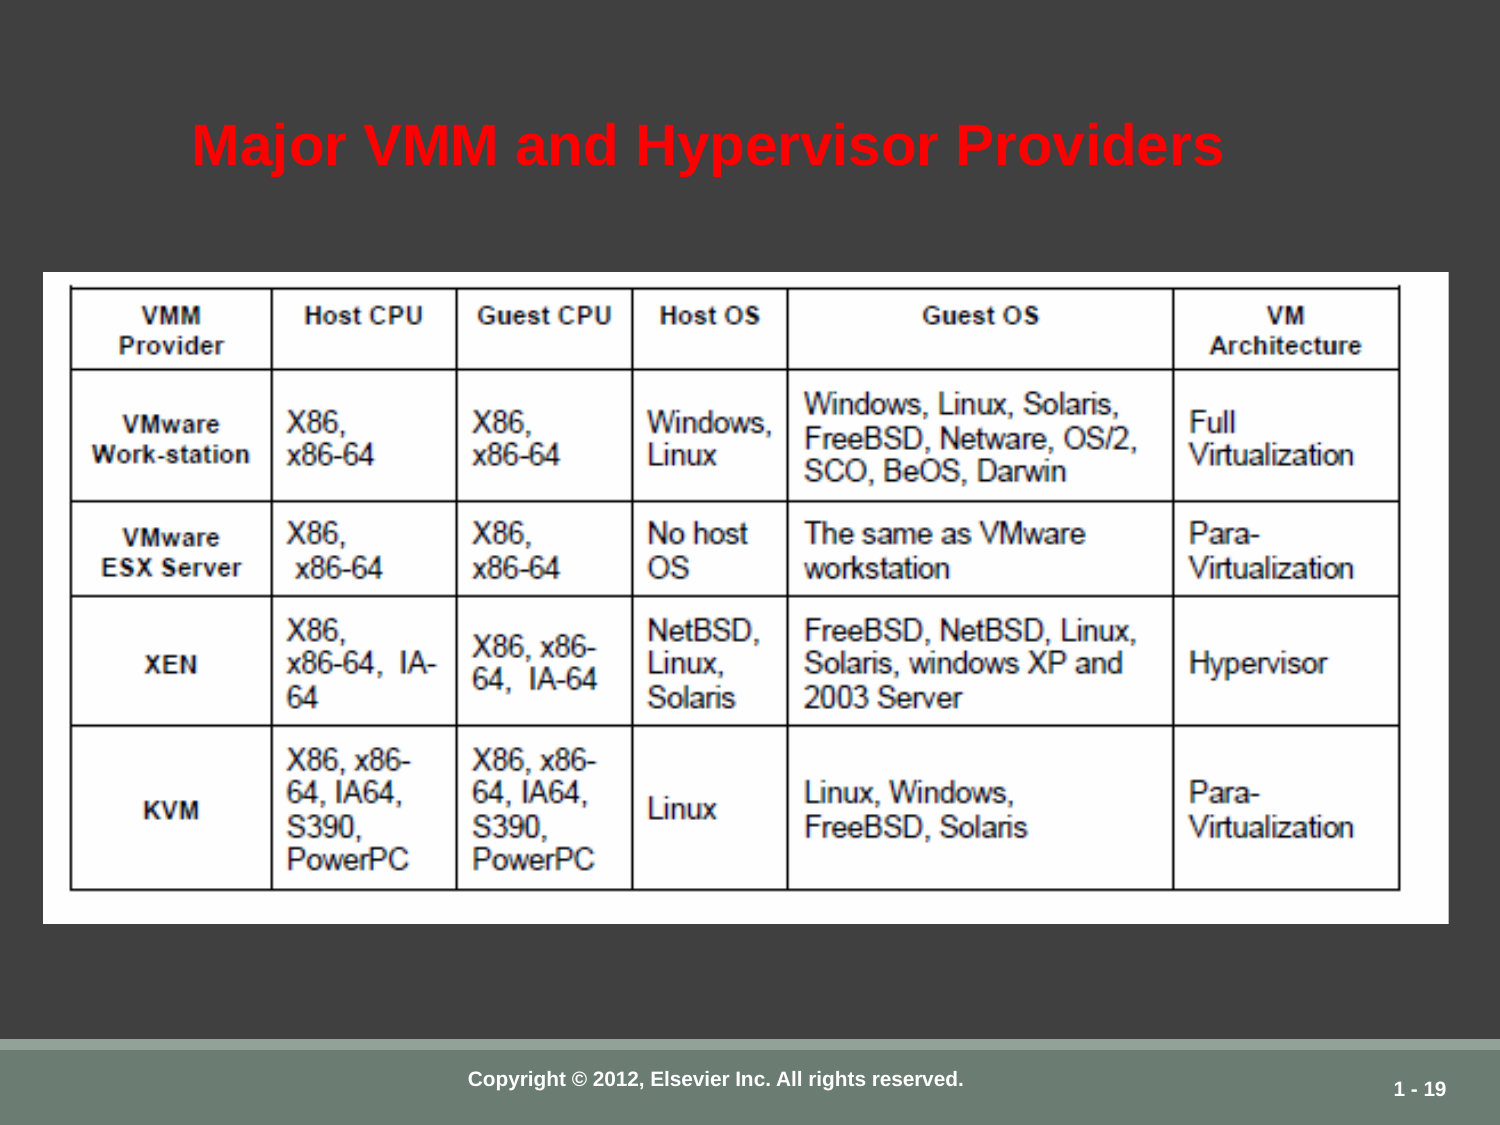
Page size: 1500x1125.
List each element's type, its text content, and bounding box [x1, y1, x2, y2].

text_box Major VMM and Hypervisor Providers [52, 99, 1381, 185]
picture [42, 271, 1450, 925]
